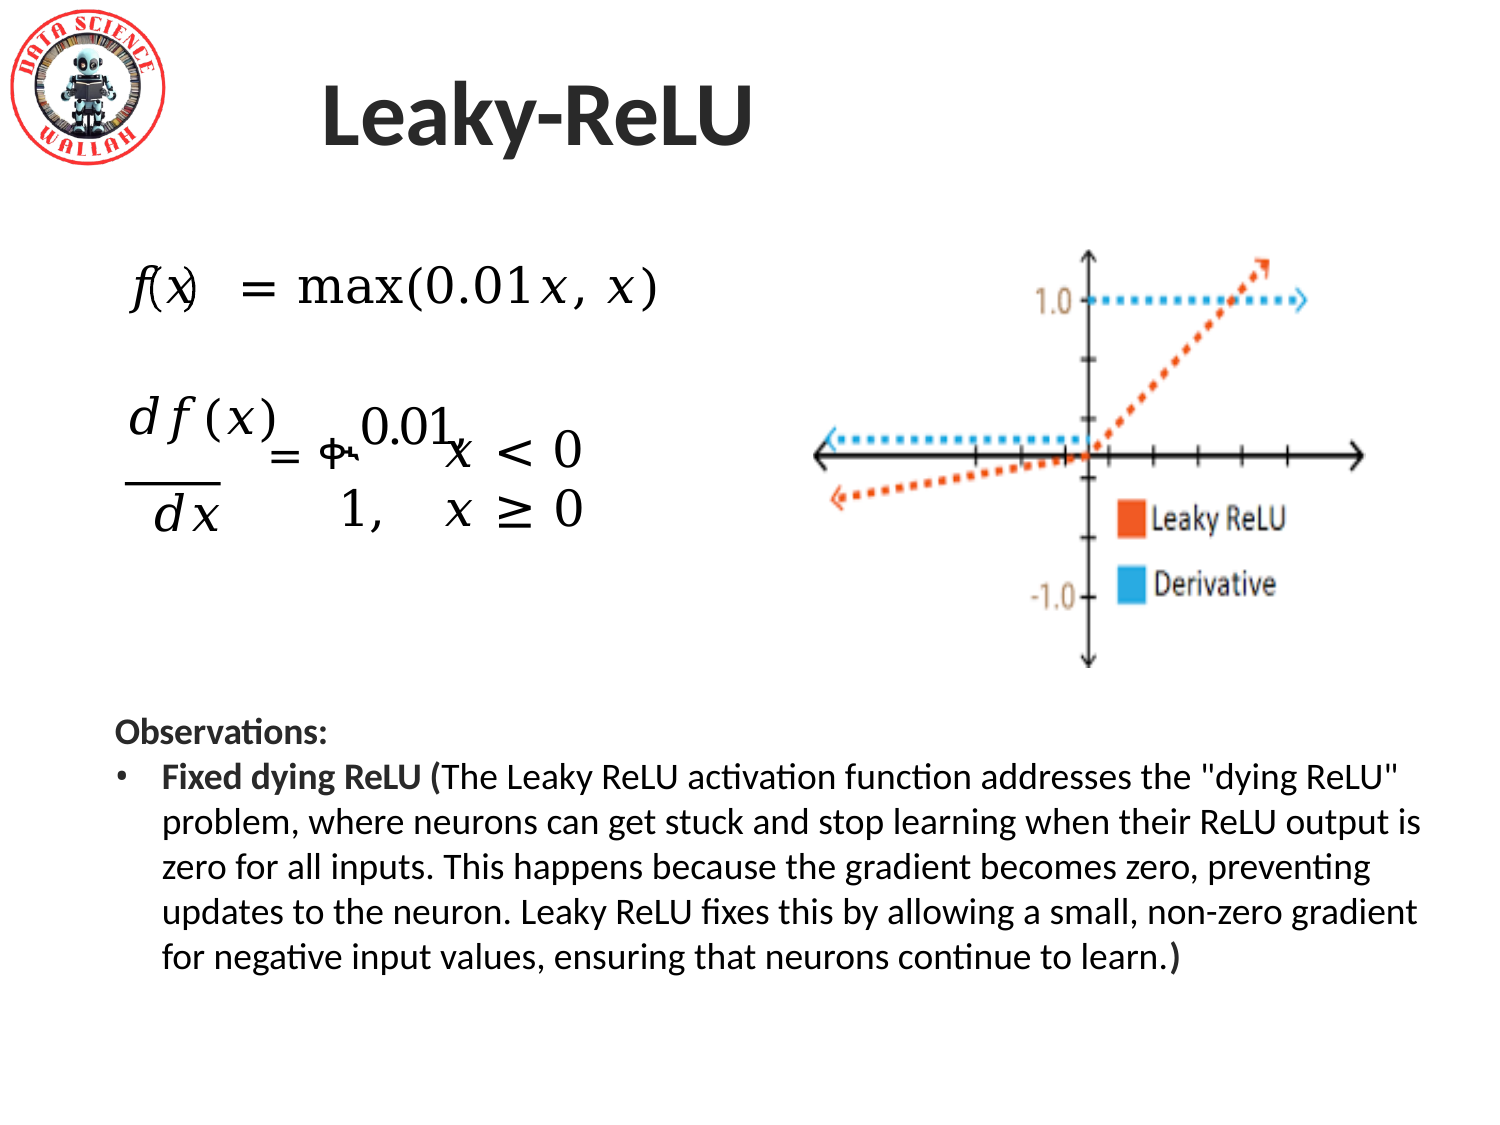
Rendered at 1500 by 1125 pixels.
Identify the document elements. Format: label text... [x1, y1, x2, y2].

text_box Observations: Fixed dying ReLU (The Leaky ReLU activation function addresses the "dying ReLU" problem, where neurons can get stuck and stop learning when their ReLU output is zero for all inputs. This happens because the gradient becomes zero, preventing updates to the neuron. Leaky ReLU fixes this by allowing a small, non-zero gradient for negative input values, ensuring that neurons continue to learn.) [112, 705, 1450, 978]
text_box 1, [336, 474, 550, 537]
text_box 𝑓𝑥 = max(0.01𝑥, 𝑥) [123, 251, 763, 314]
picture [0, 0, 176, 176]
text_box [124, 482, 149, 486]
text_box 𝑑𝑥 [149, 479, 338, 542]
text_box 𝑑𝑓(𝑥) = ቊ0.01, [120, 408, 513, 478]
text_box 𝑥 < 0 𝑥 ≥ 0 [439, 416, 738, 537]
title Leaky-ReLU [112, 13, 963, 204]
picture [812, 249, 1366, 668]
